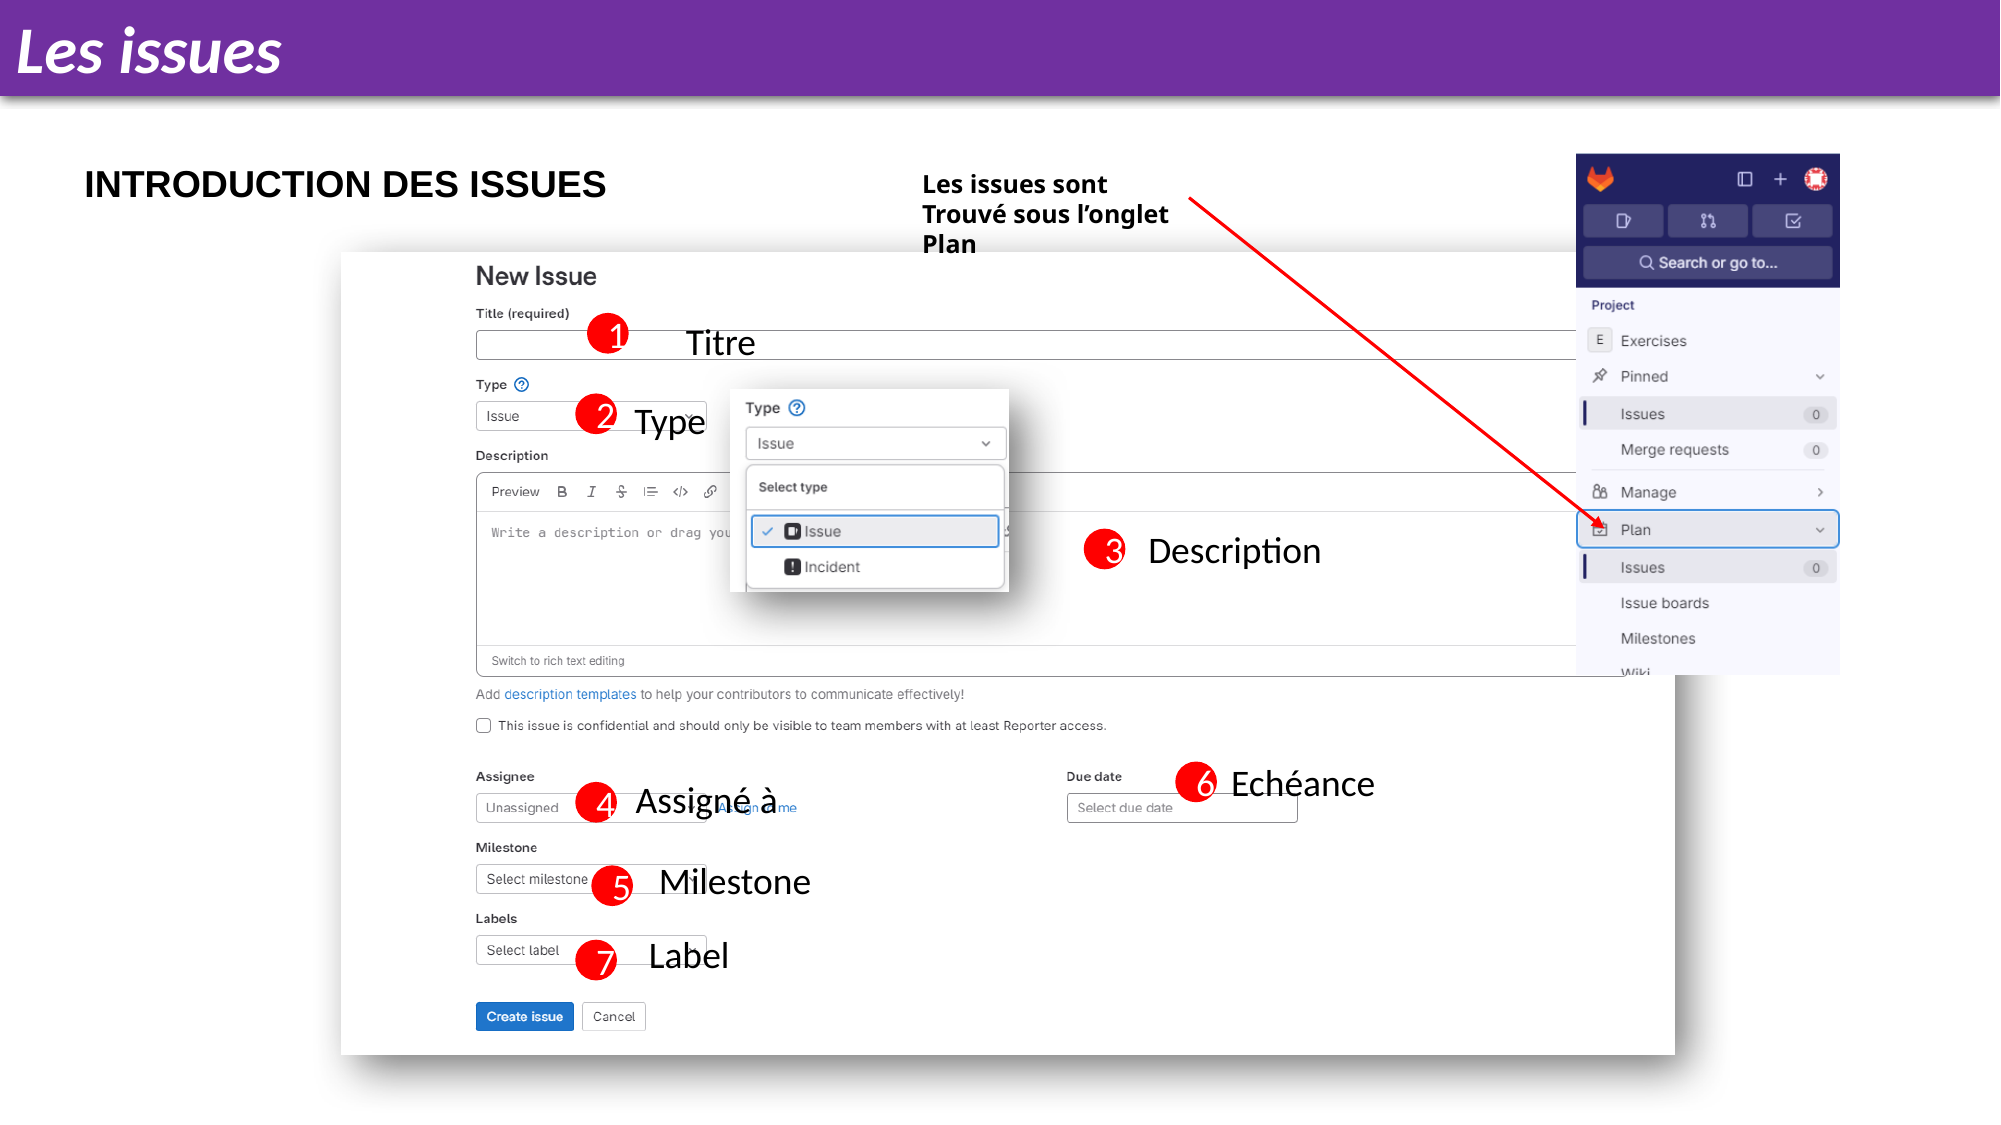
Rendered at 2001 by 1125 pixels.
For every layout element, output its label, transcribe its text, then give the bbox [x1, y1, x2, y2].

text_box [0, 0, 2000, 96]
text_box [1189, 197, 1605, 529]
picture [341, 153, 1840, 1055]
text_box INTRODUCTION DES ISSUES [84, 159, 1576, 246]
text_box Les issues [1, 0, 297, 95]
text_box Les issues sont Trouvé sous l’onglet Plan [907, 161, 1185, 252]
